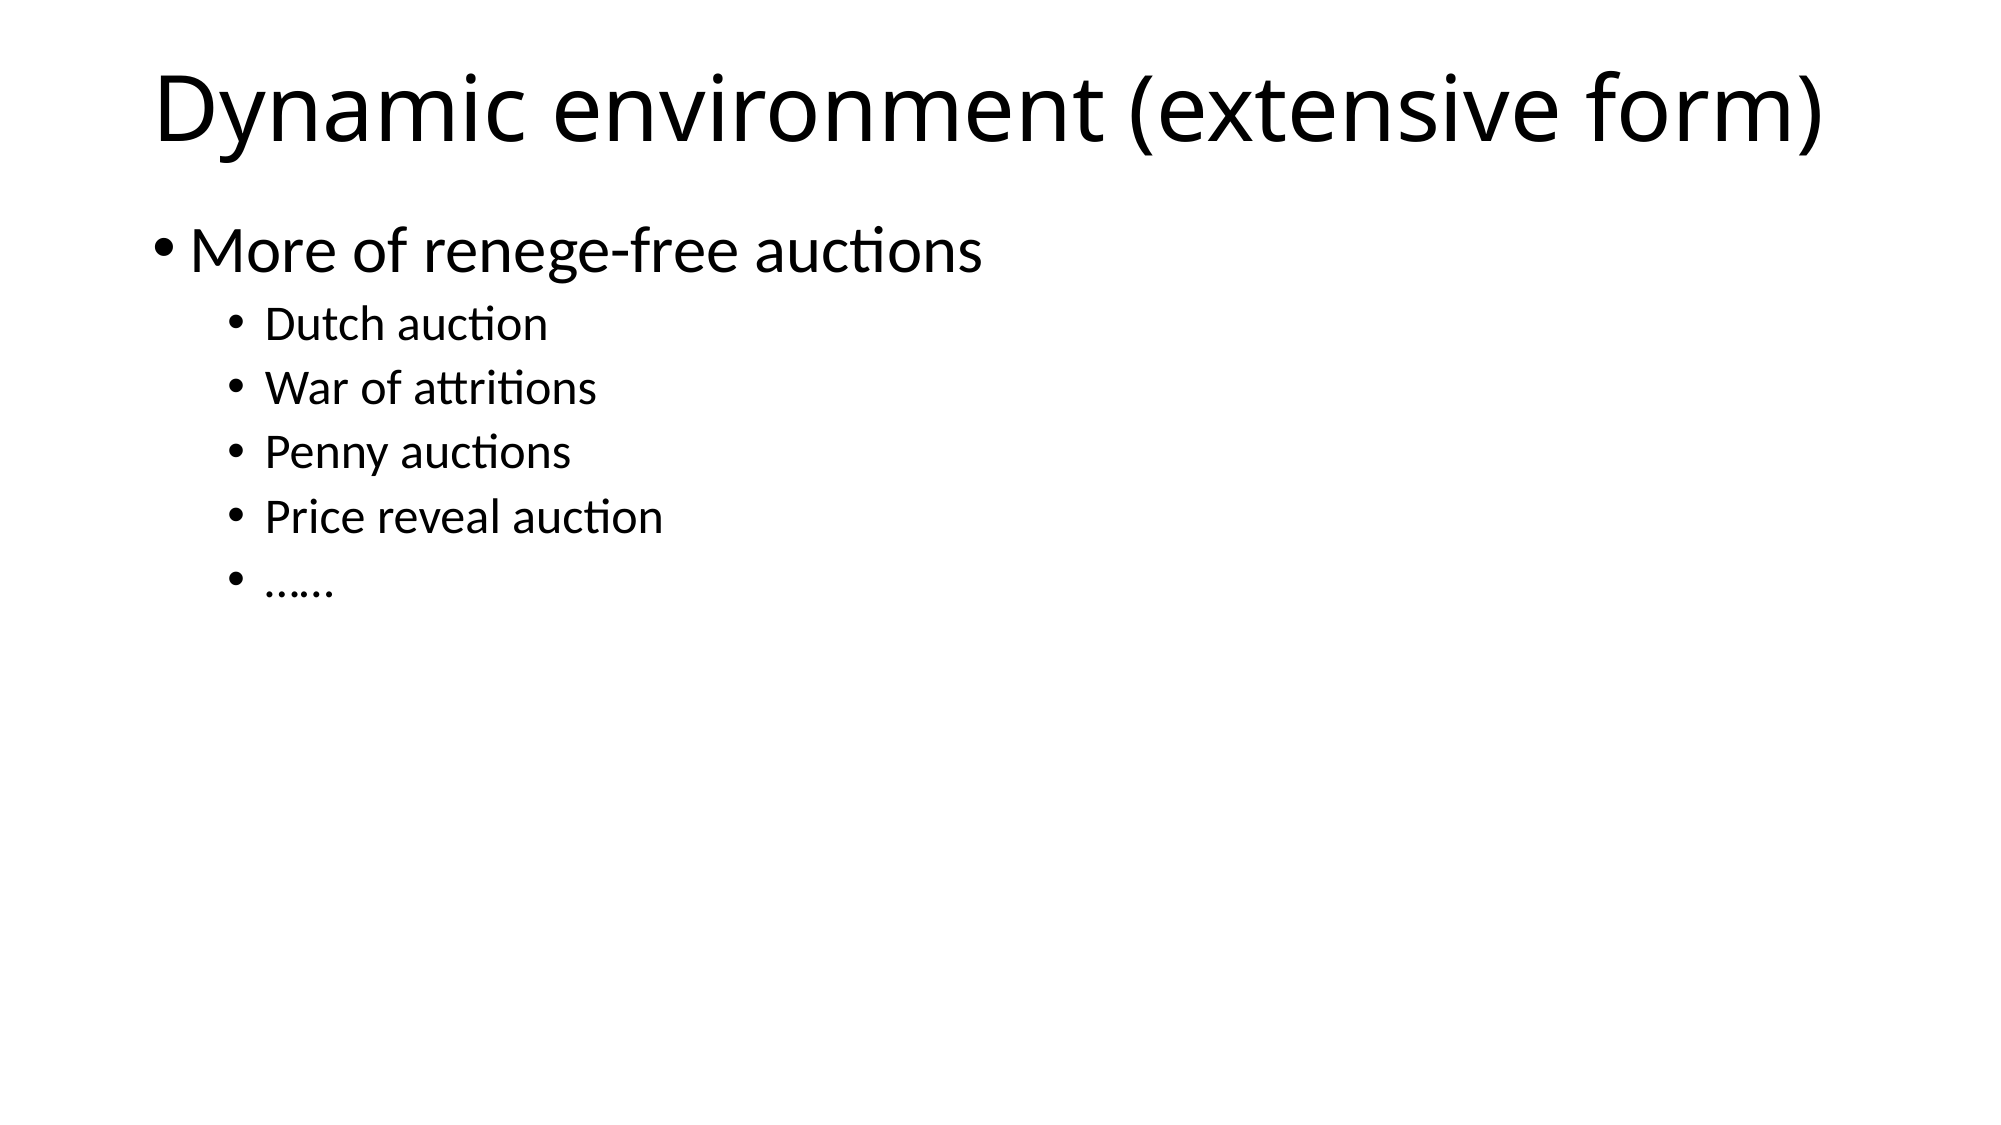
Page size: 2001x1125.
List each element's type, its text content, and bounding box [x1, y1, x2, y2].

list More of renege-free auctions Dutch auction War of attritions Penny auctions Price reveal auction …… [137, 207, 1863, 1014]
title Dynamic environment (extensive form) [137, 59, 1863, 164]
